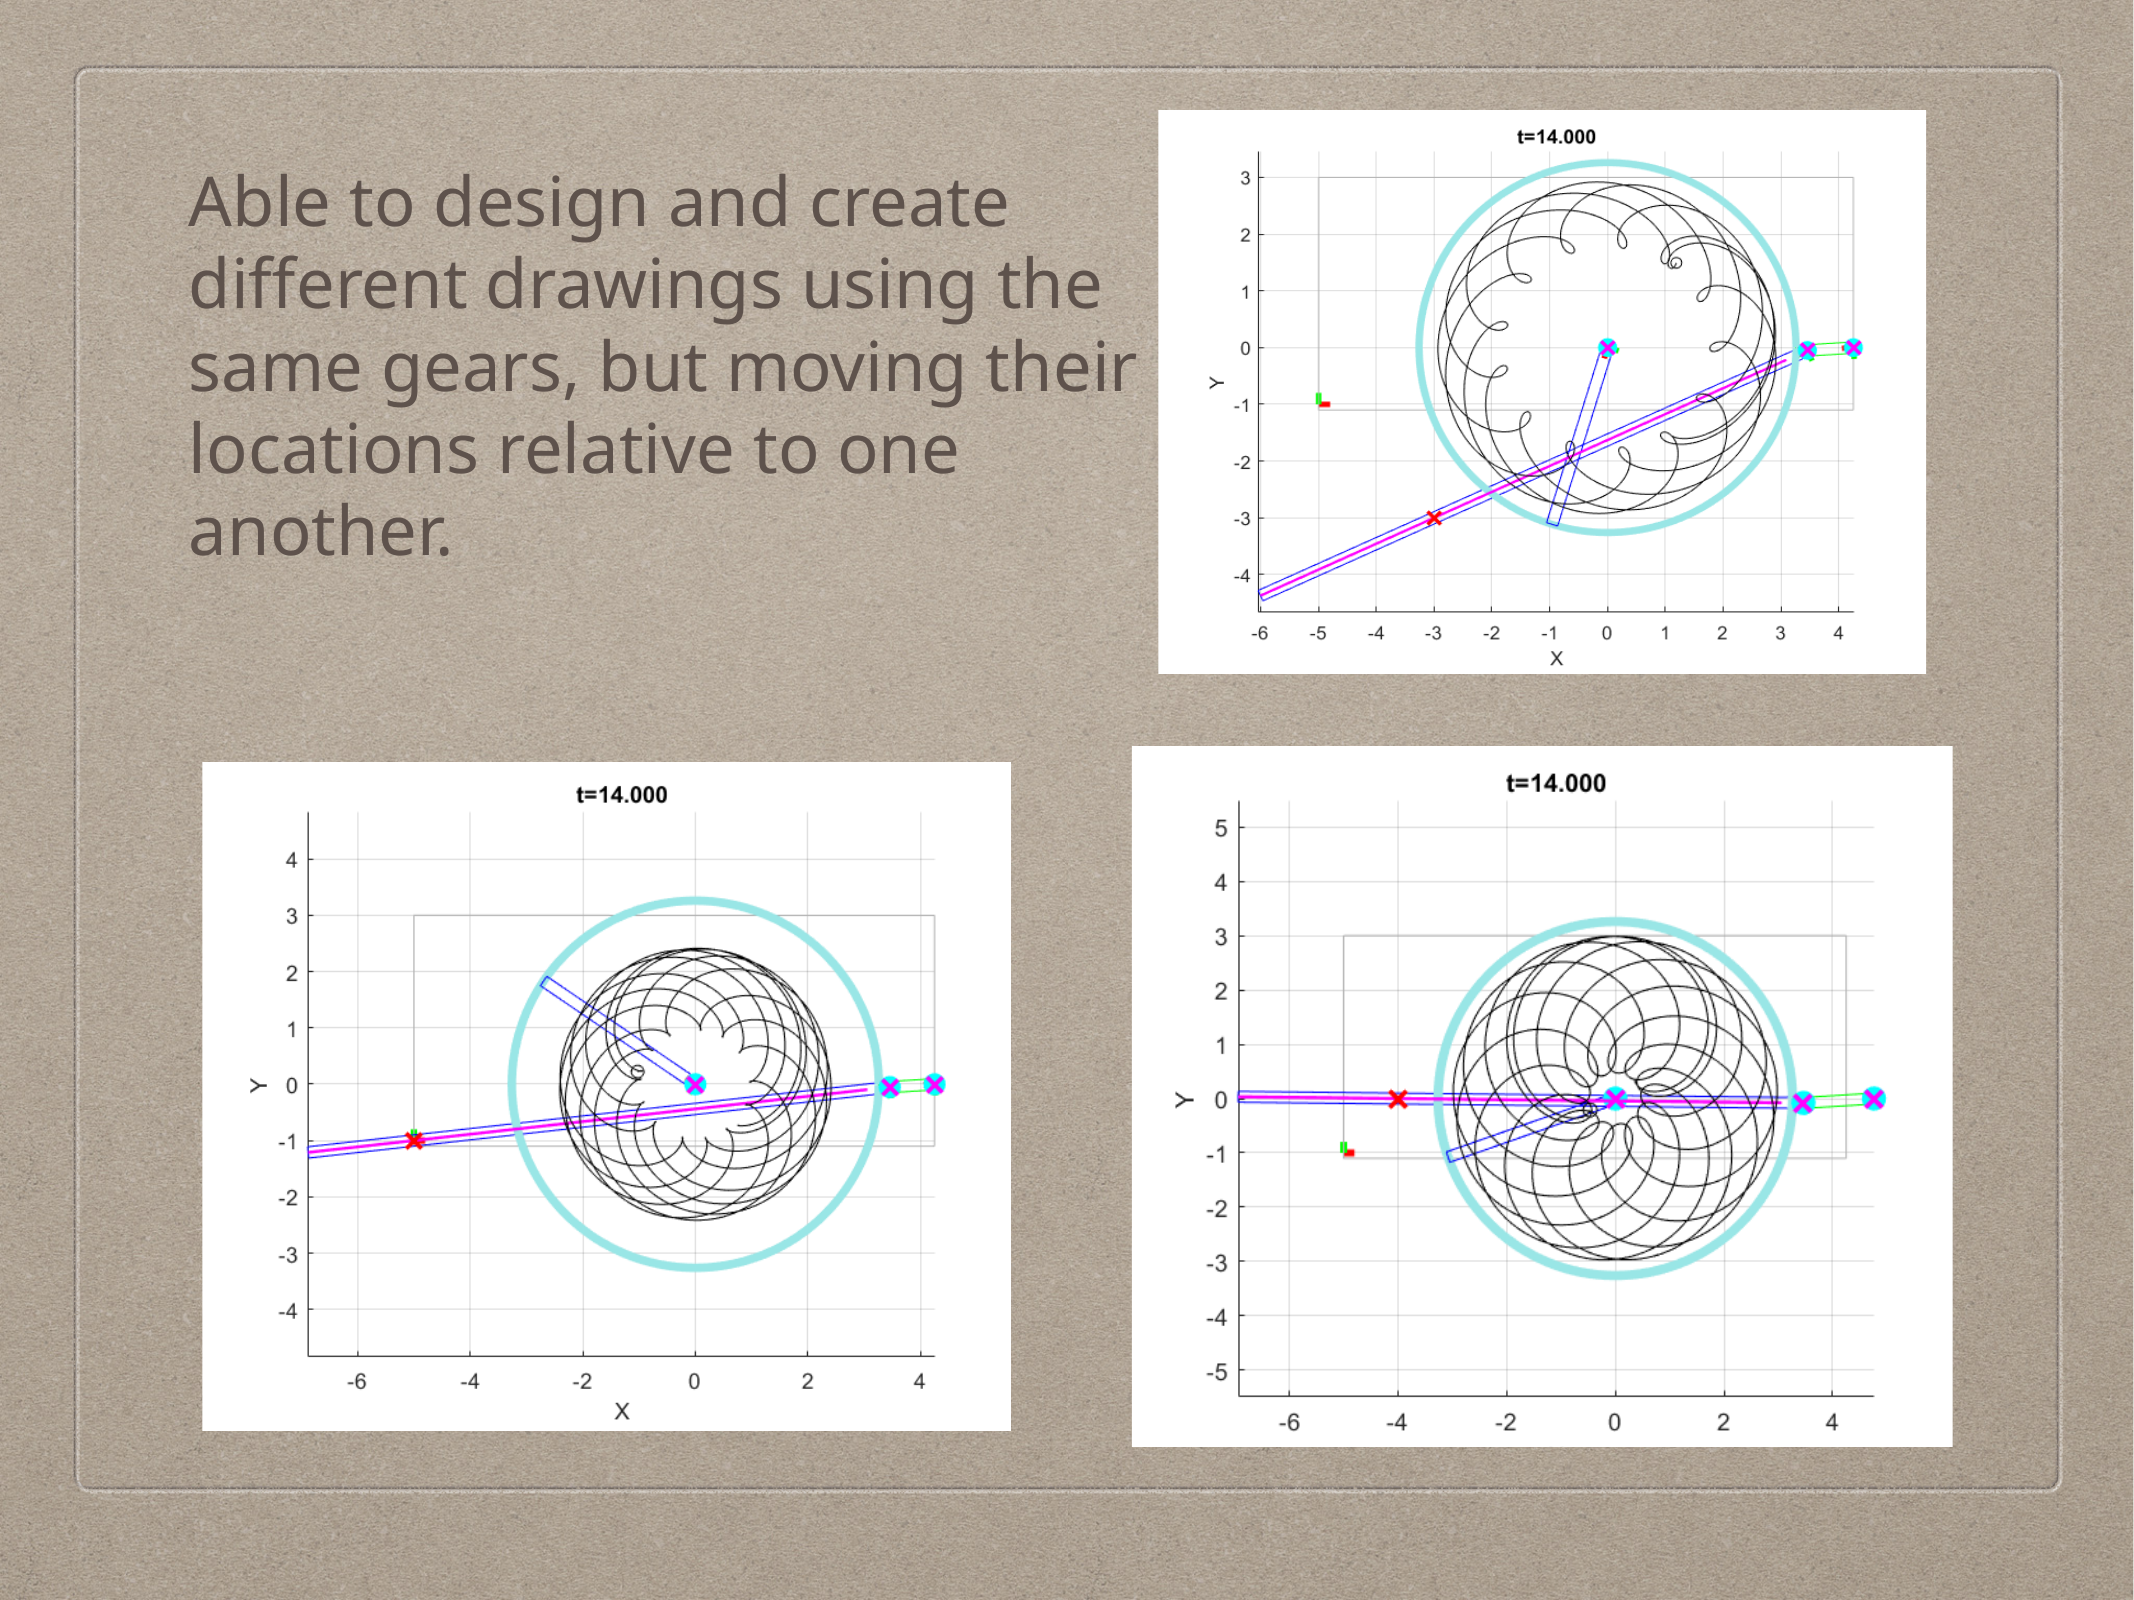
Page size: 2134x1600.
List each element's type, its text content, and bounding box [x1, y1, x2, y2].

list Able to design and create different drawings using the same gears, but moving their locations relative to one another. [180, 148, 1181, 713]
picture [0, 0, 2134, 1600]
